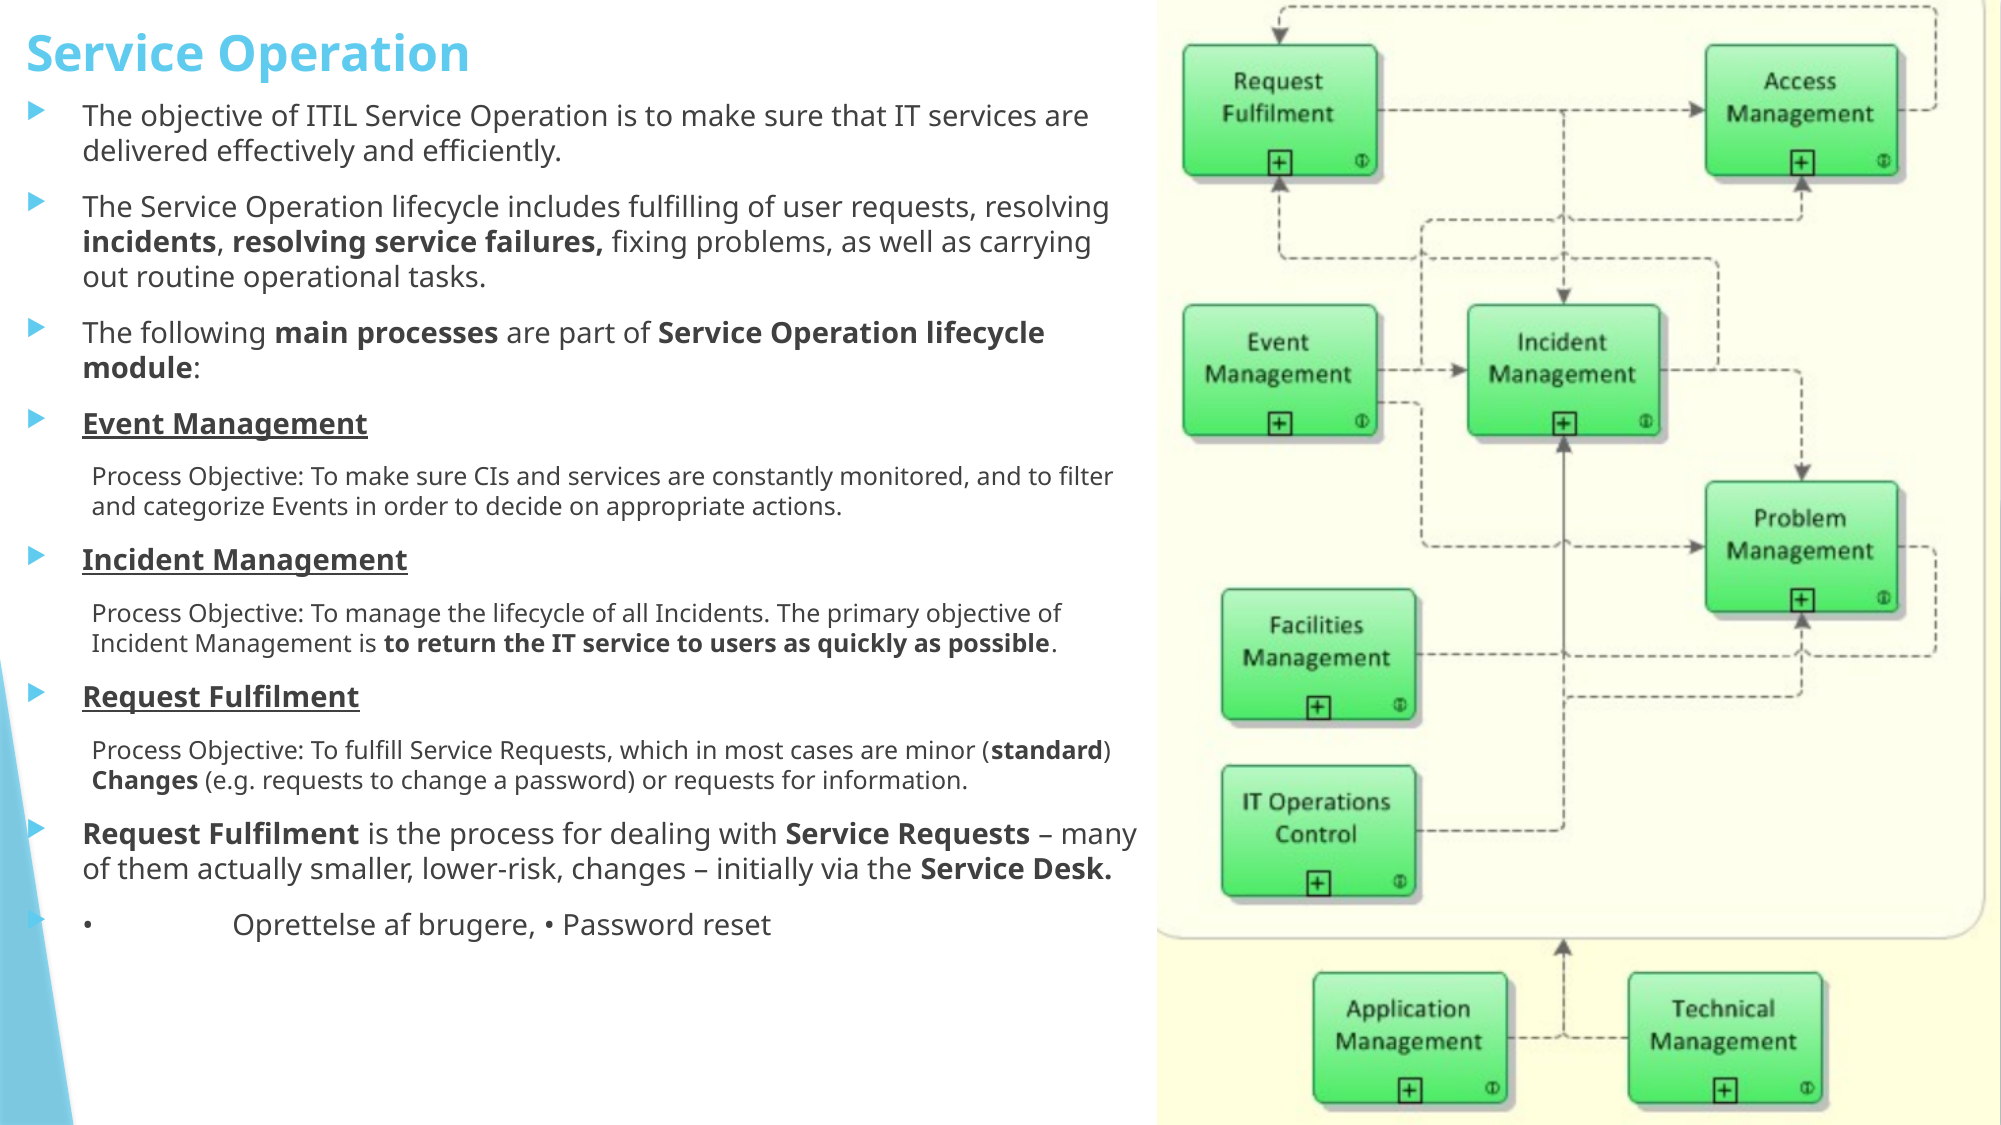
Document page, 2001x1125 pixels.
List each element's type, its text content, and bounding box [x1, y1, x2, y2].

picture [1157, 0, 2000, 1125]
title Service Operation [11, 13, 1152, 76]
list The objective of ITIL Service Operation is to make sure that IT services are delivered effectively and efficiently. The Service Operation lifecycle includes fulfilling of user requests, resolving incidents, resolving service failures, fixing problems, as well as carrying out routine operational tasks. The following main processes are part of Service Operation lifecycle module: Event Management Process Objective: To make sure CIs and services are constantly monitored, and to filter and categorize Events in order to decide on appropriate actions. Incident Management Process Objective: To manage the lifecycle of all Incidents. The primary objective of Incident Management is to return the IT service to users as quickly as possible. Request Fulfilment Process Objective: To fulfill Service Requests, which in most cases are minor (standard) Changes (e.g. requests to change a password) or requests for information. Request Fulfilment is the process for dealing with Service Requests – many of them actually smaller, lower-risk, changes – initially via the Service Desk. • Oprettelse af brugere, • Password reset [11, 89, 1152, 1075]
